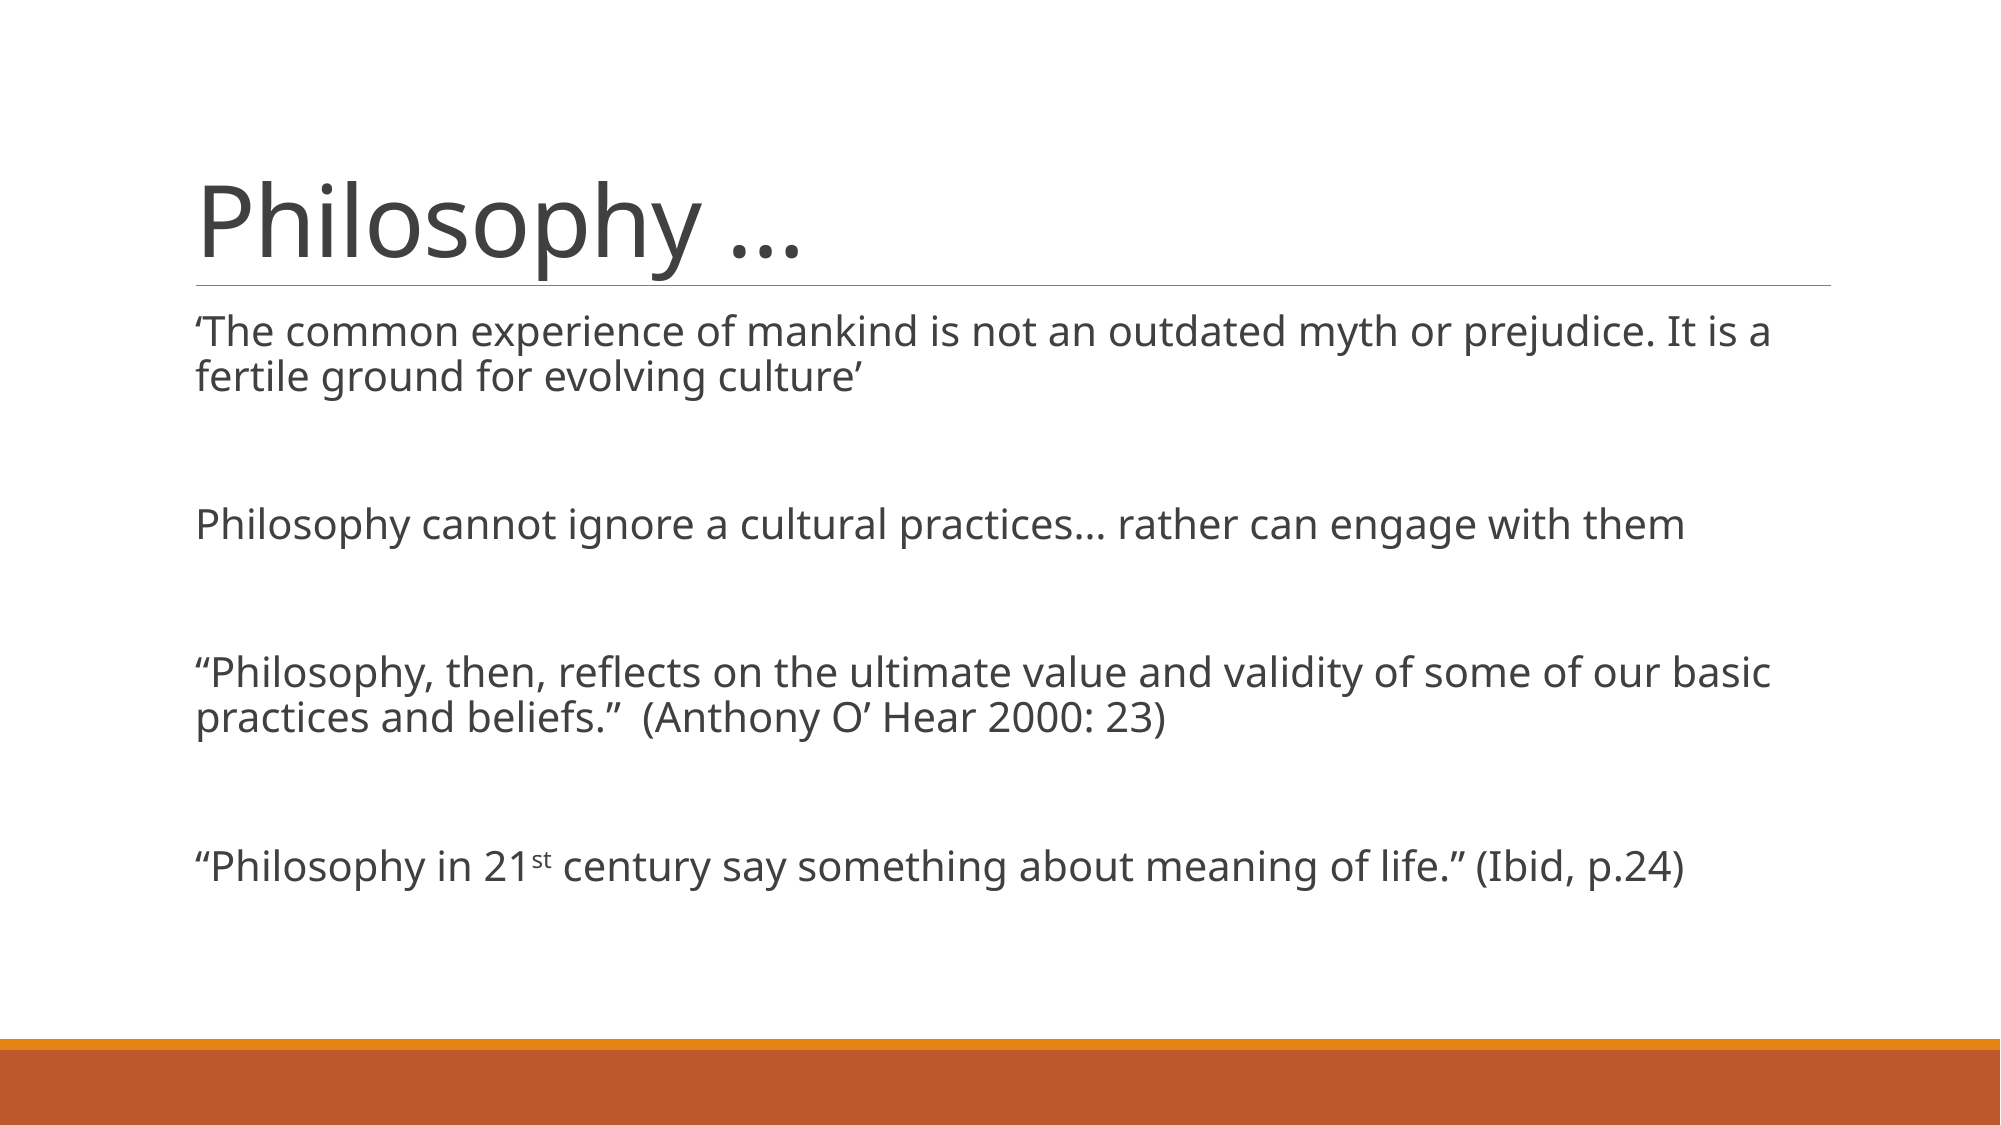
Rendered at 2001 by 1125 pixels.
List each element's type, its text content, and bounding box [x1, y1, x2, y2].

title Philosophy … [180, 47, 1830, 285]
list ‘The common experience of mankind is not an outdated myth or prejudice. It is a fertile ground for evolving culture’ Philosophy cannot ignore a cultural practices… rather can engage with them “Philosophy, then, reflects on the ultimate value and validity of some of our basic practices and beliefs.” (Anthony O’ Hear 2000: 23) “Philosophy in 21st century say something about meaning of life.” (Ibid, p.24) [180, 302, 1830, 963]
